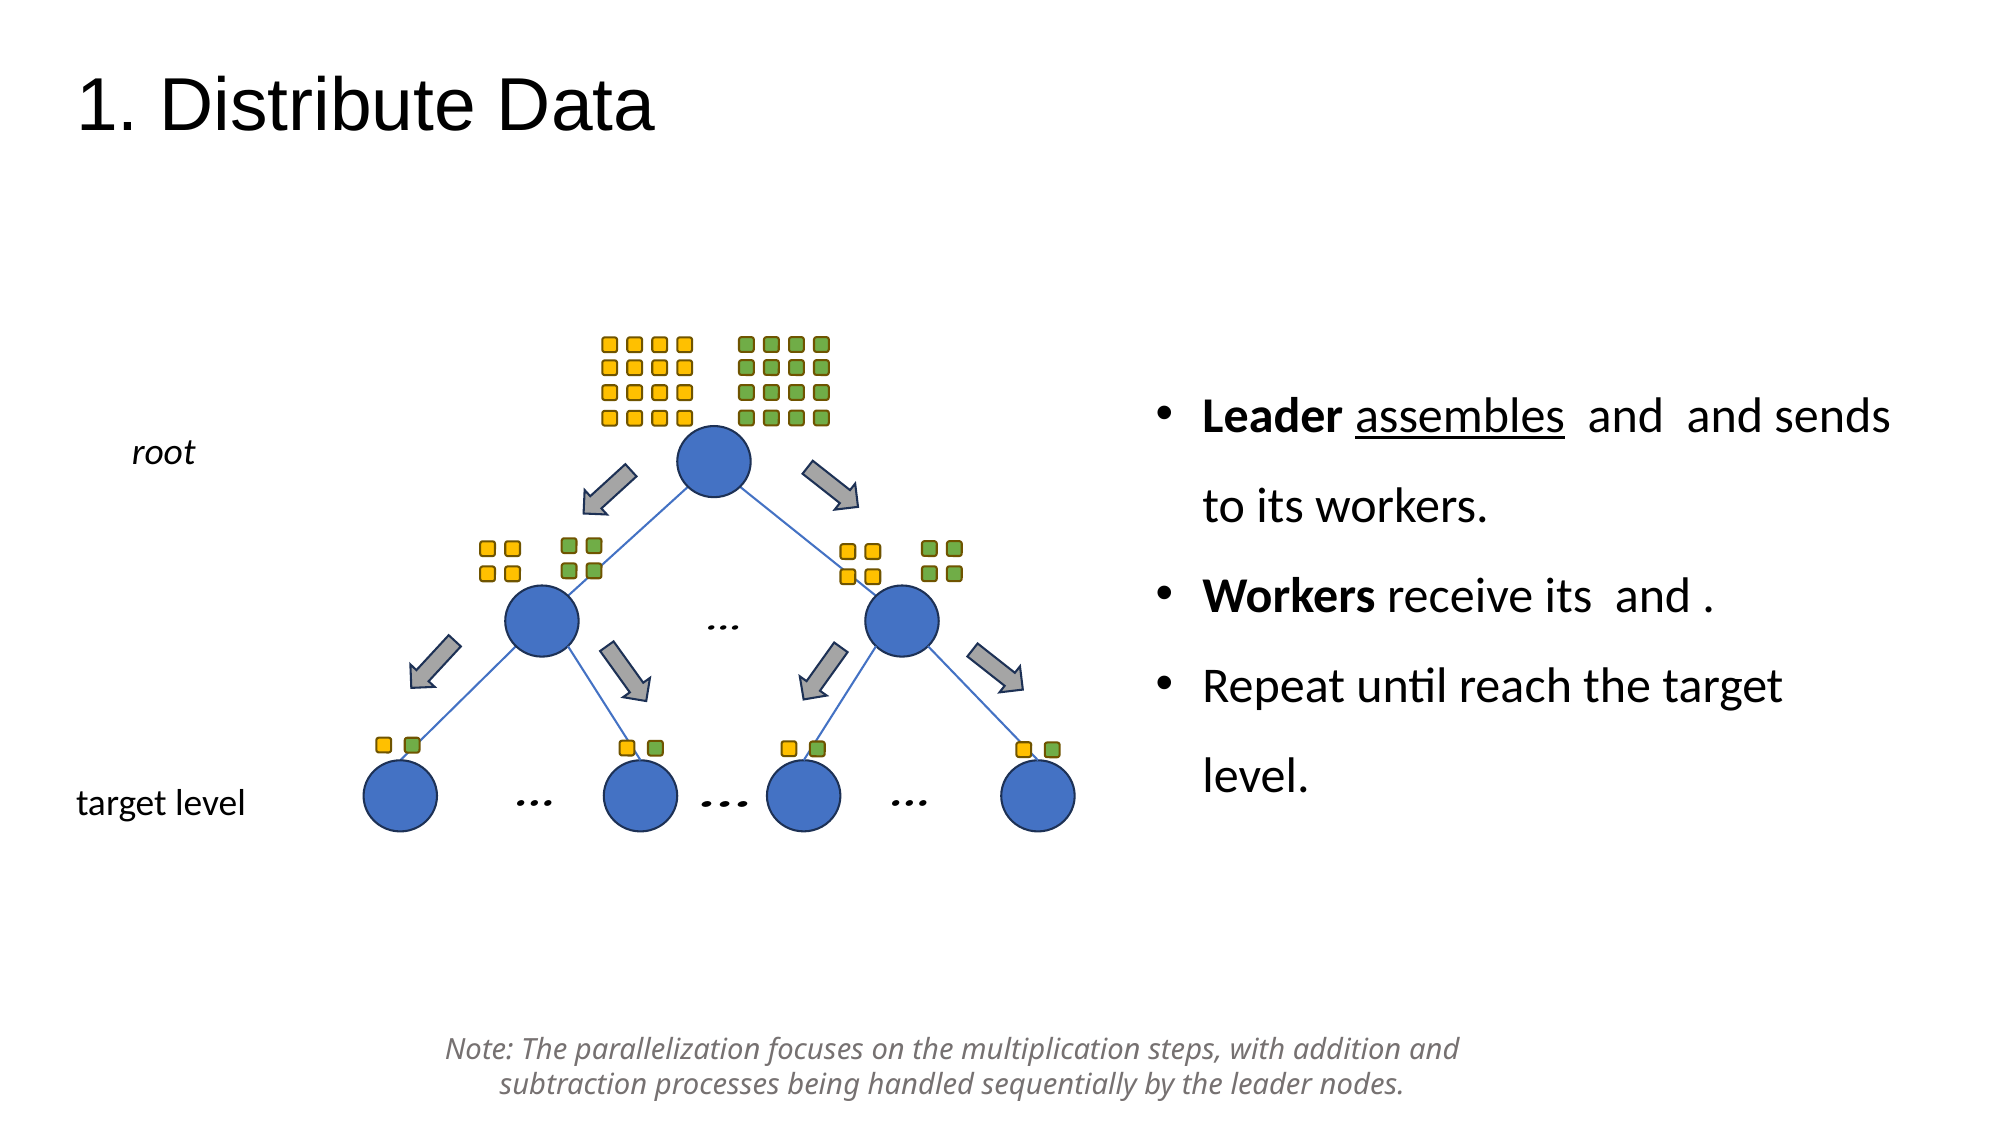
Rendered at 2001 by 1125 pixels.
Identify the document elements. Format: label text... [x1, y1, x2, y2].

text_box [561, 538, 602, 579]
text_box [676, 424, 752, 499]
text_box [504, 603, 509, 639]
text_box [567, 486, 689, 596]
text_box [738, 337, 829, 426]
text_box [1016, 742, 1060, 758]
text_box [801, 459, 847, 486]
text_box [840, 544, 881, 585]
text_box [437, 633, 462, 646]
title 1. Distribute Data [61, 43, 1031, 170]
text_box [869, 584, 940, 645]
text_box [509, 584, 575, 602]
text_box [1000, 759, 1076, 833]
footer Note: The parallelization focuses on the multiplication steps, with addition and subtraction processes being handled sequentially by the leader nodes. [366, 1035, 1539, 1096]
text_box target level [61, 770, 265, 831]
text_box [602, 337, 692, 426]
text_box [362, 759, 439, 833]
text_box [376, 737, 420, 753]
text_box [931, 646, 1038, 761]
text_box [509, 602, 931, 832]
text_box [480, 541, 520, 582]
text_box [400, 646, 509, 761]
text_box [739, 486, 877, 596]
text_box root [117, 420, 264, 480]
text_box [599, 462, 638, 486]
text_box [921, 541, 962, 582]
